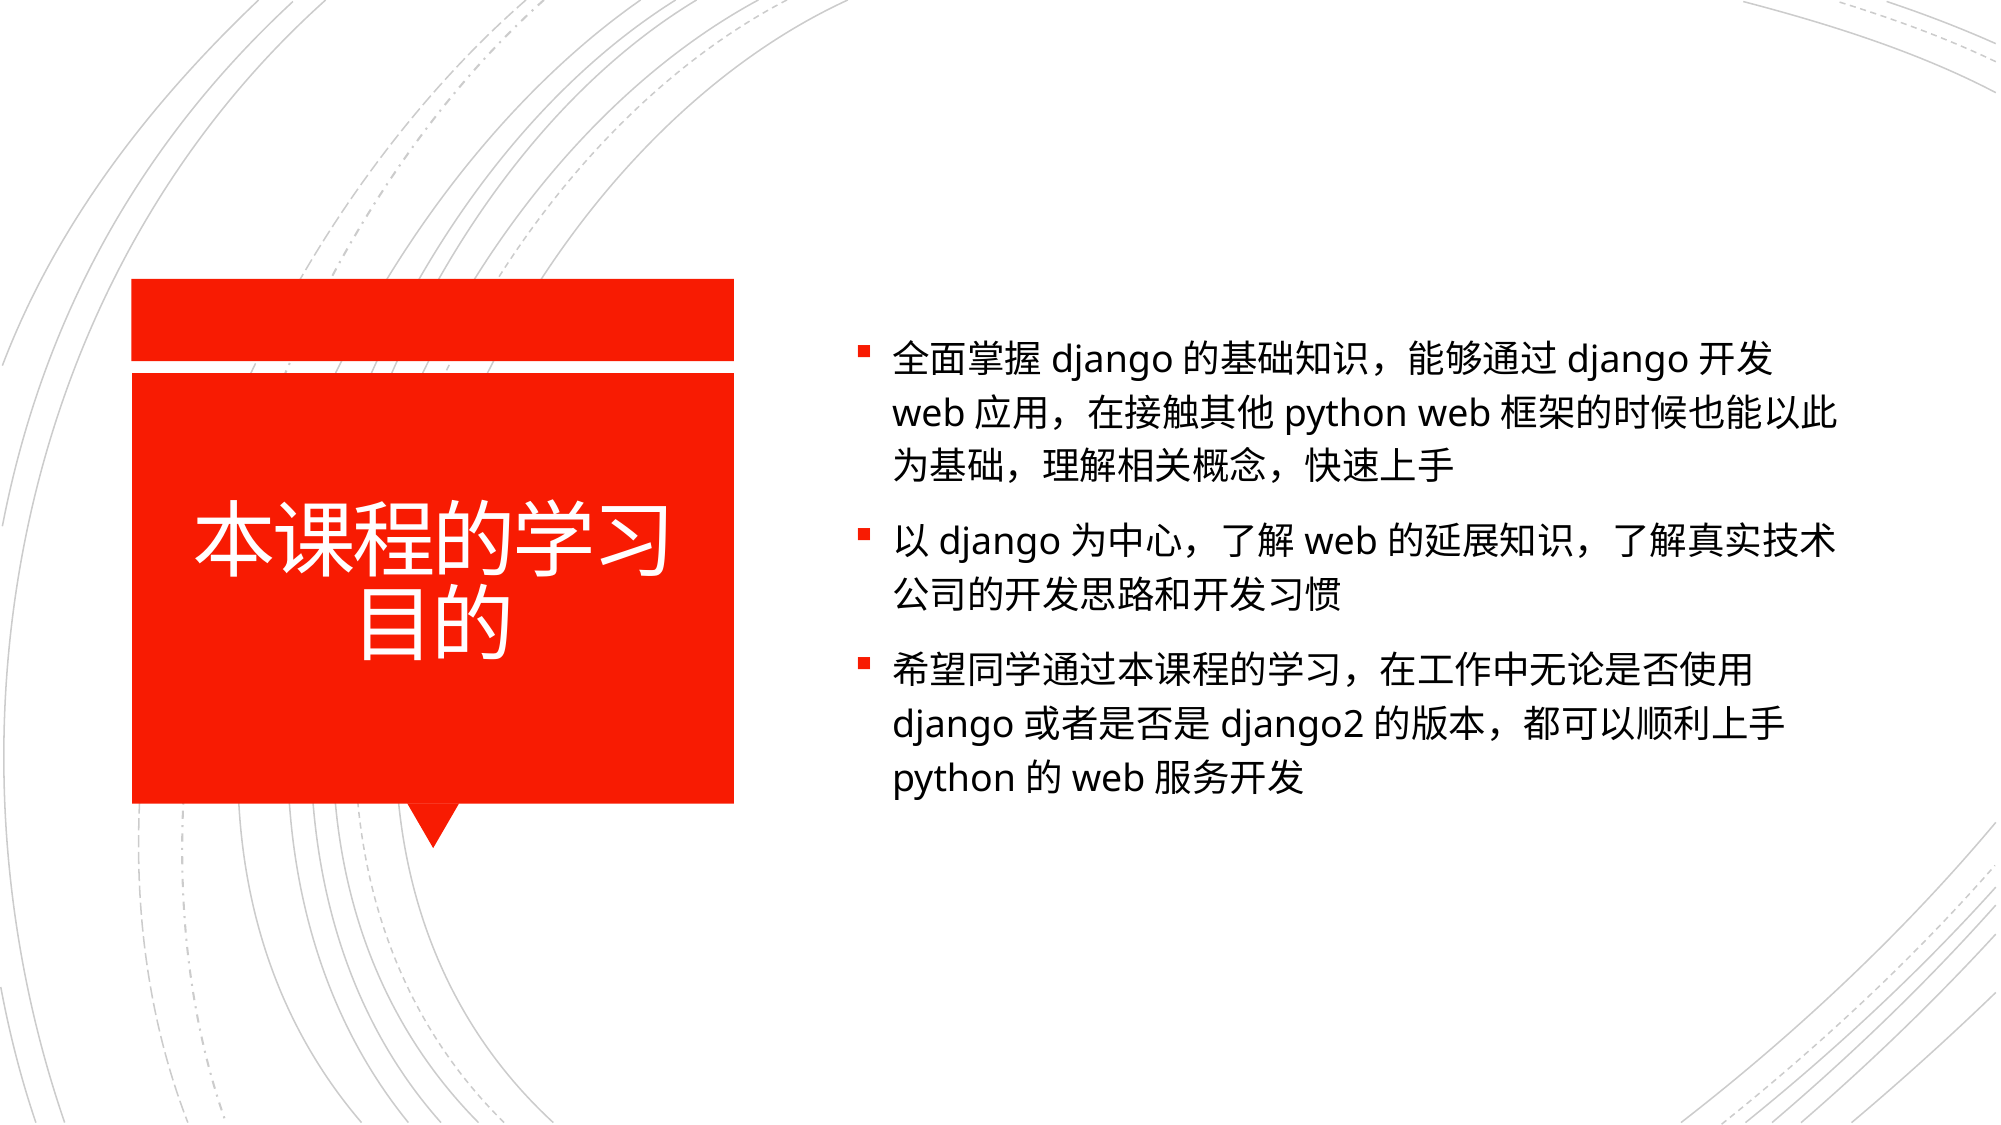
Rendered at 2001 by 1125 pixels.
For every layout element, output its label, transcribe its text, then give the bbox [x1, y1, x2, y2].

title 本课程的学习目的 [145, 385, 720, 789]
list 全面掌握django的基础知识，能够通过django开发web应用，在接触其他python web框架的时候也能以此为基础，理解相关概念，快速上手 以django为中心，了解web的延展知识，了解真实技术公司的开发思路和开发习惯 希望同学通过本课程的学习，在工作中无论是否使用django或者是否是django2的版本，都可以顺利上手python的web服务开发 [839, 131, 1871, 993]
